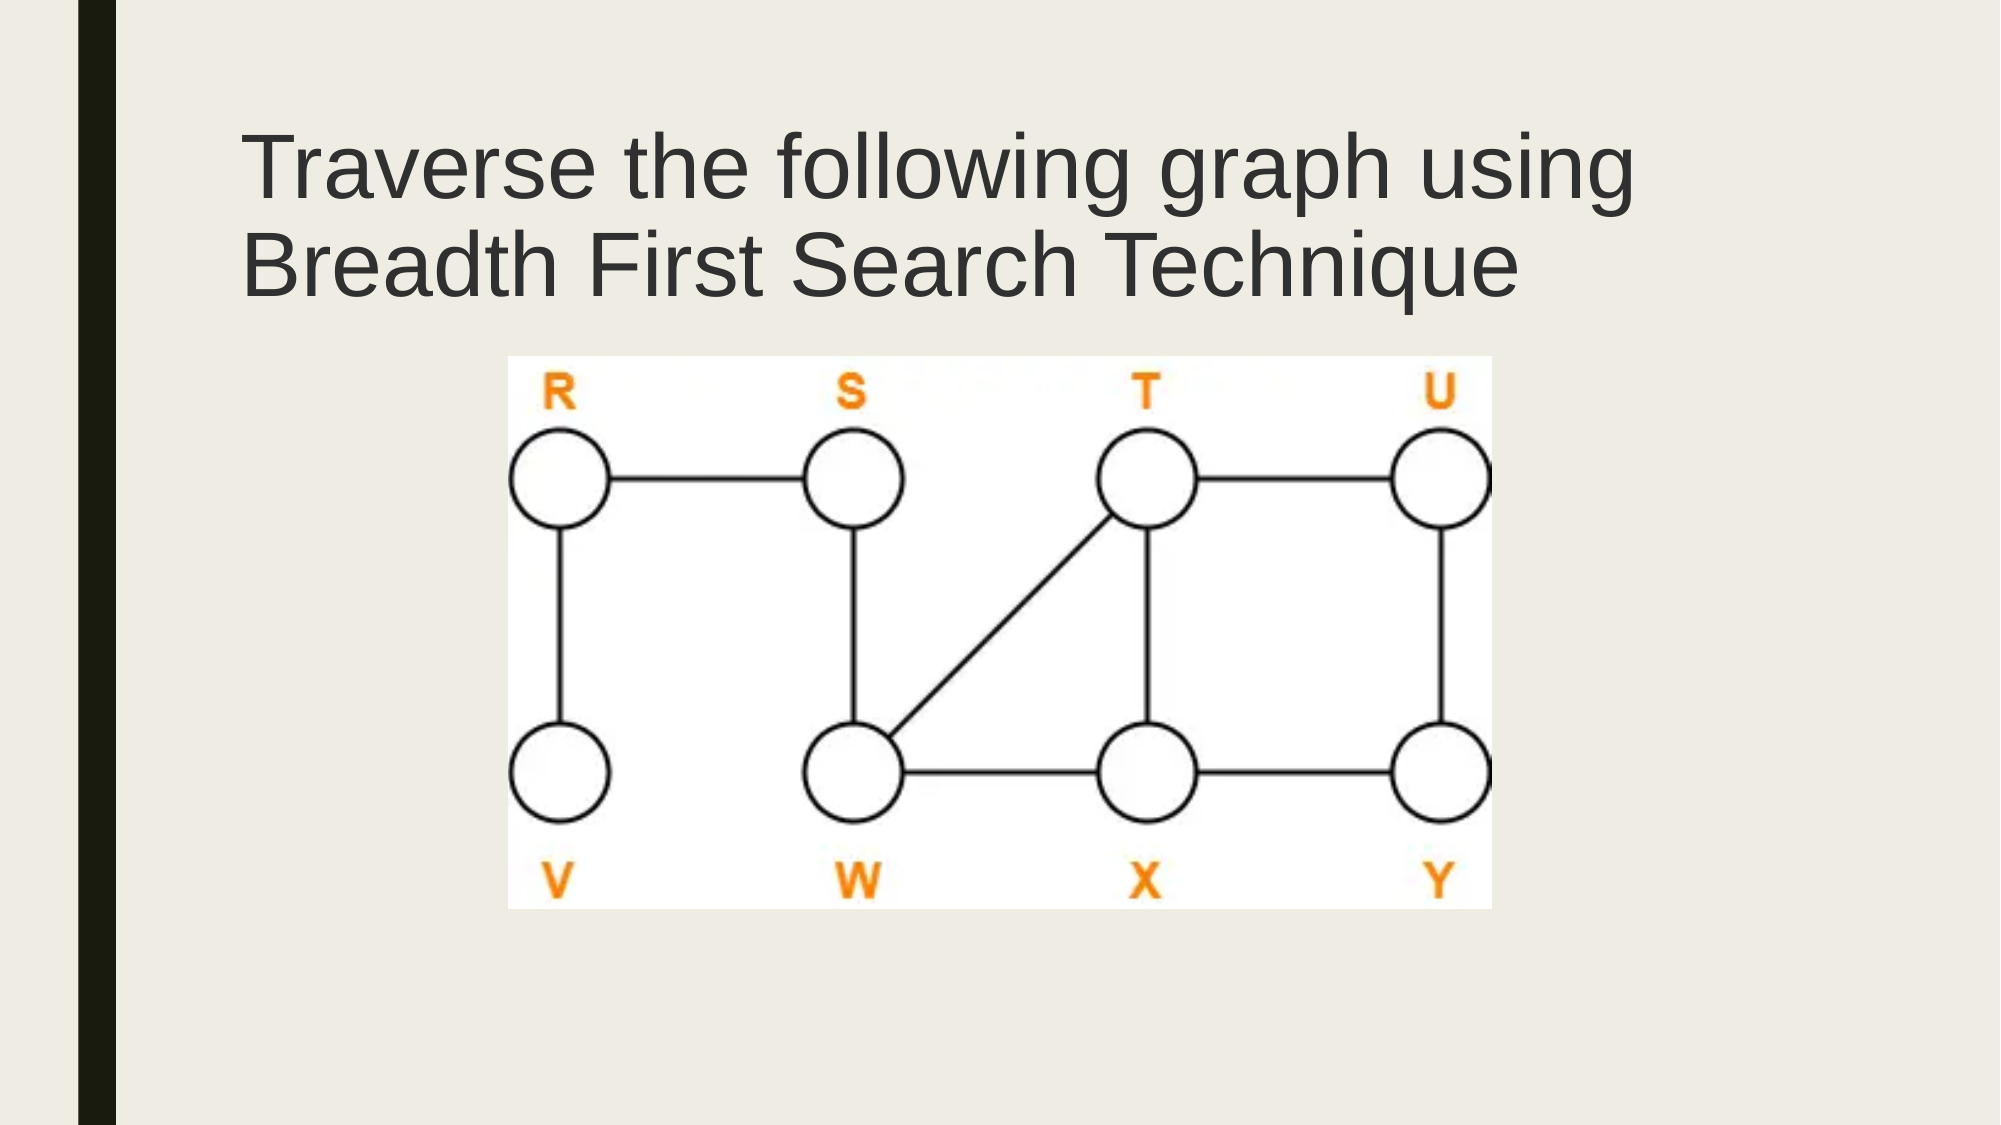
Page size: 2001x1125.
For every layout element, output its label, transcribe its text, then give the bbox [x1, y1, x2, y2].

title Traverse the following graph using Breadth First Search Technique [225, 112, 1800, 357]
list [508, 356, 1492, 909]
